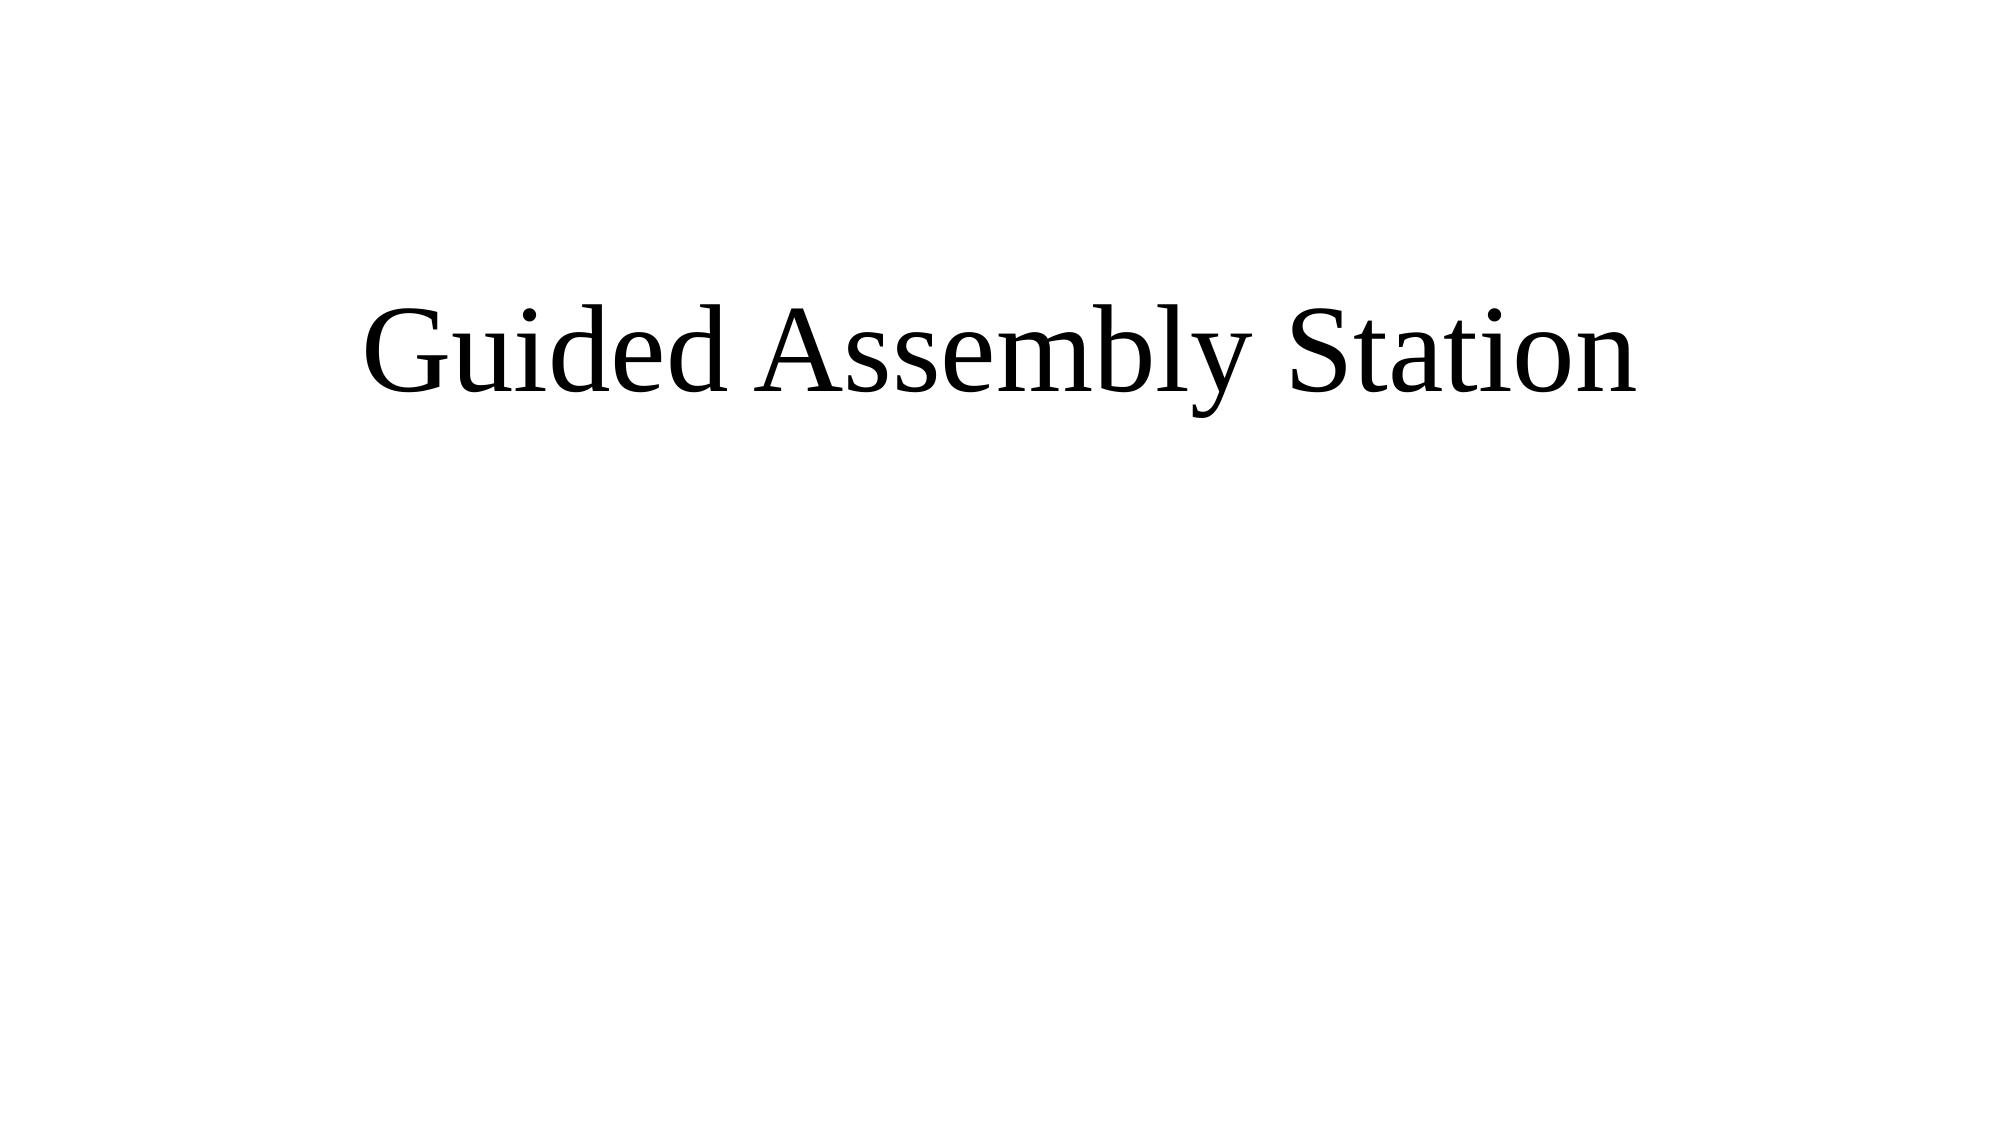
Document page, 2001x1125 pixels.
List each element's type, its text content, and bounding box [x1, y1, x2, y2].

title Guided Assembly Station [249, 184, 1750, 576]
